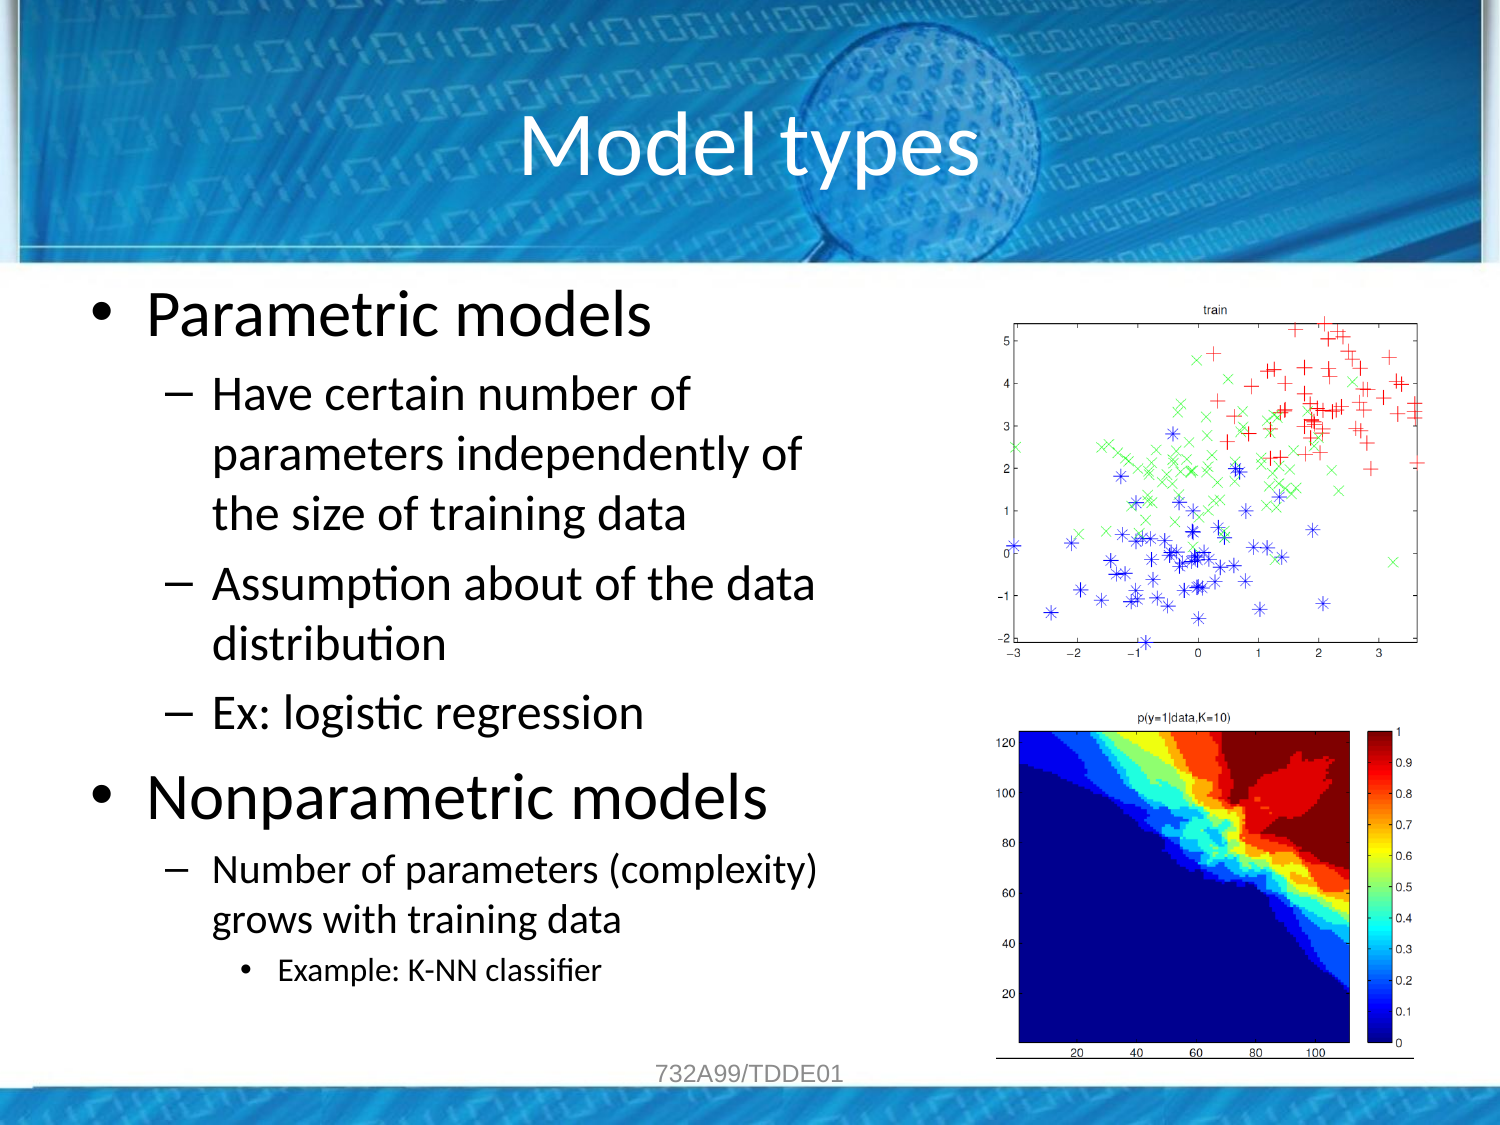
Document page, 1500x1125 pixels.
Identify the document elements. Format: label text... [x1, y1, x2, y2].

picture [0, 0, 1500, 1125]
title Model types [75, 45, 1425, 233]
footer 732A99/TDDE01 [512, 1042, 988, 1103]
list Parametric models Have certain number of parameters independently of the size of training data Assumption about of the data distribution Ex: logistic regression Nonparametric models Number of parameters (complexity) grows with training data Example: K-NN classifier [75, 262, 869, 1005]
